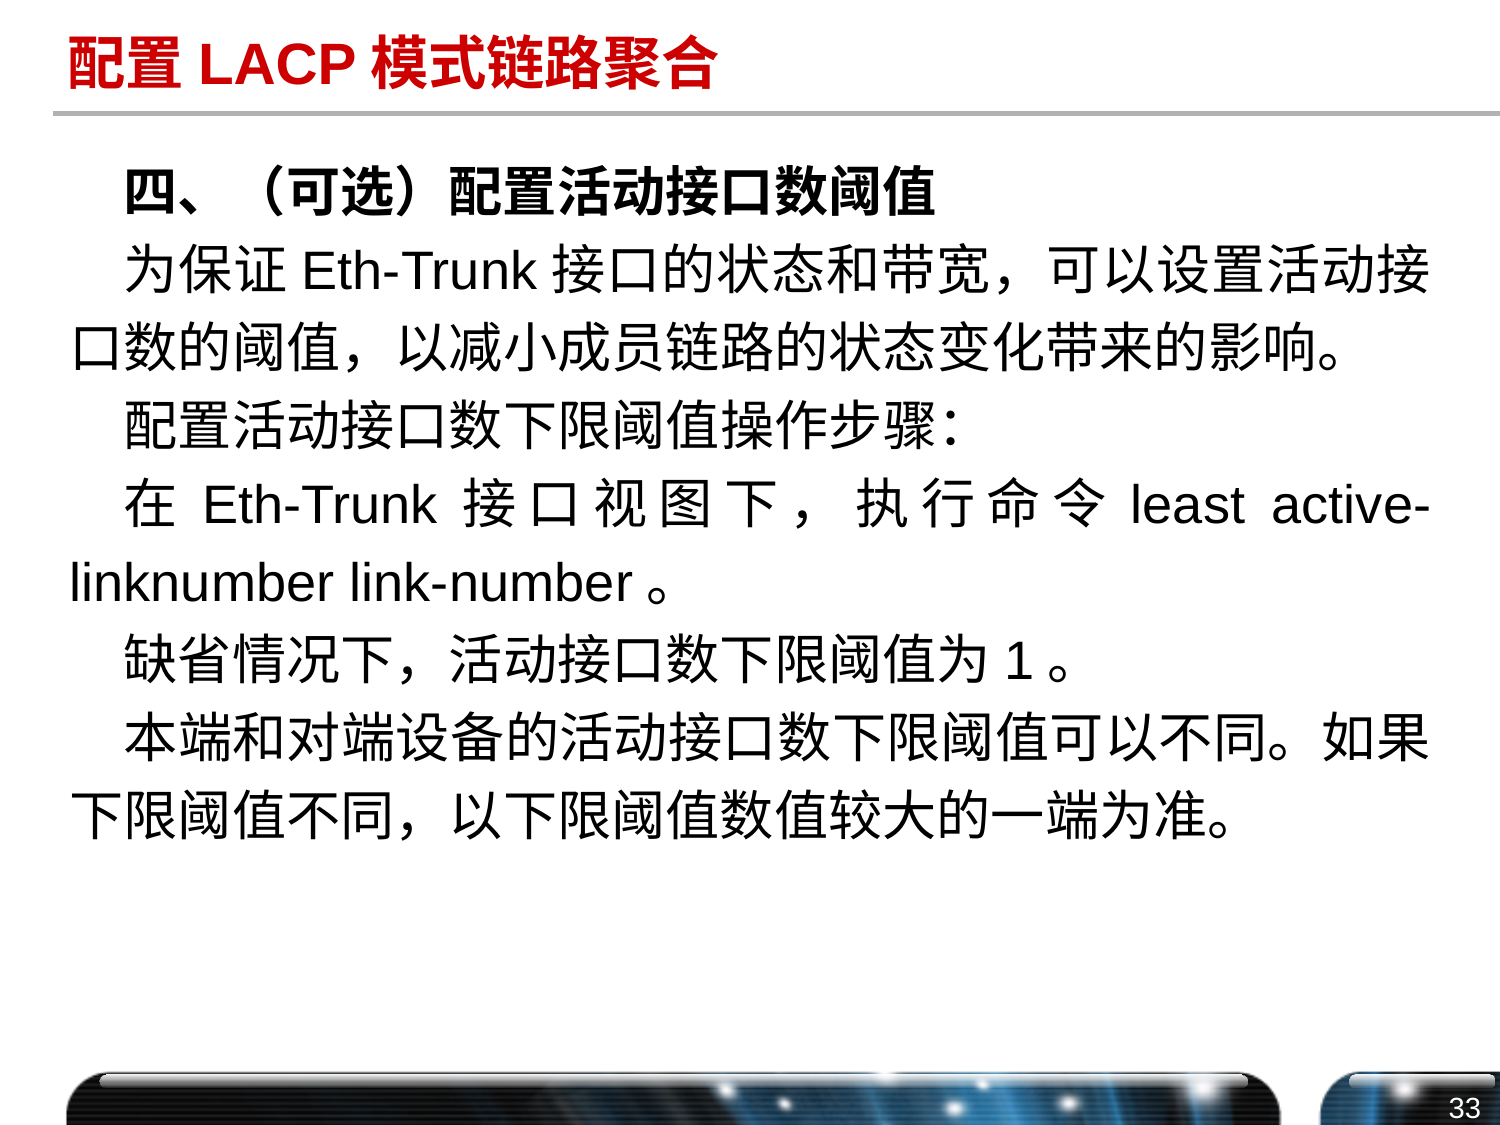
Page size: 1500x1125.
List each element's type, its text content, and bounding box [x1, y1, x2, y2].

text_box 四、（可选）配置活动接口数阈值 为保证Eth-Trunk接口的状态和带宽，可以设置活动接口数的阈值，以减小成员链路的状态变化带来的影响。 配置活动接口数下限阈值操作步骤： 在Eth-Trunk接口视图下，执行命令least active-linknumber link-number。 缺省情况下，活动接口数下限阈值为1。 本端和对端设备的活动接口数下限阈值可以不同。如果下限阈值不同，以下限阈值数值较大的一端为准。 [54, 137, 1447, 932]
picture [50, 1051, 1500, 1125]
title 配置LACP模式链路聚合 [52, 11, 1241, 112]
